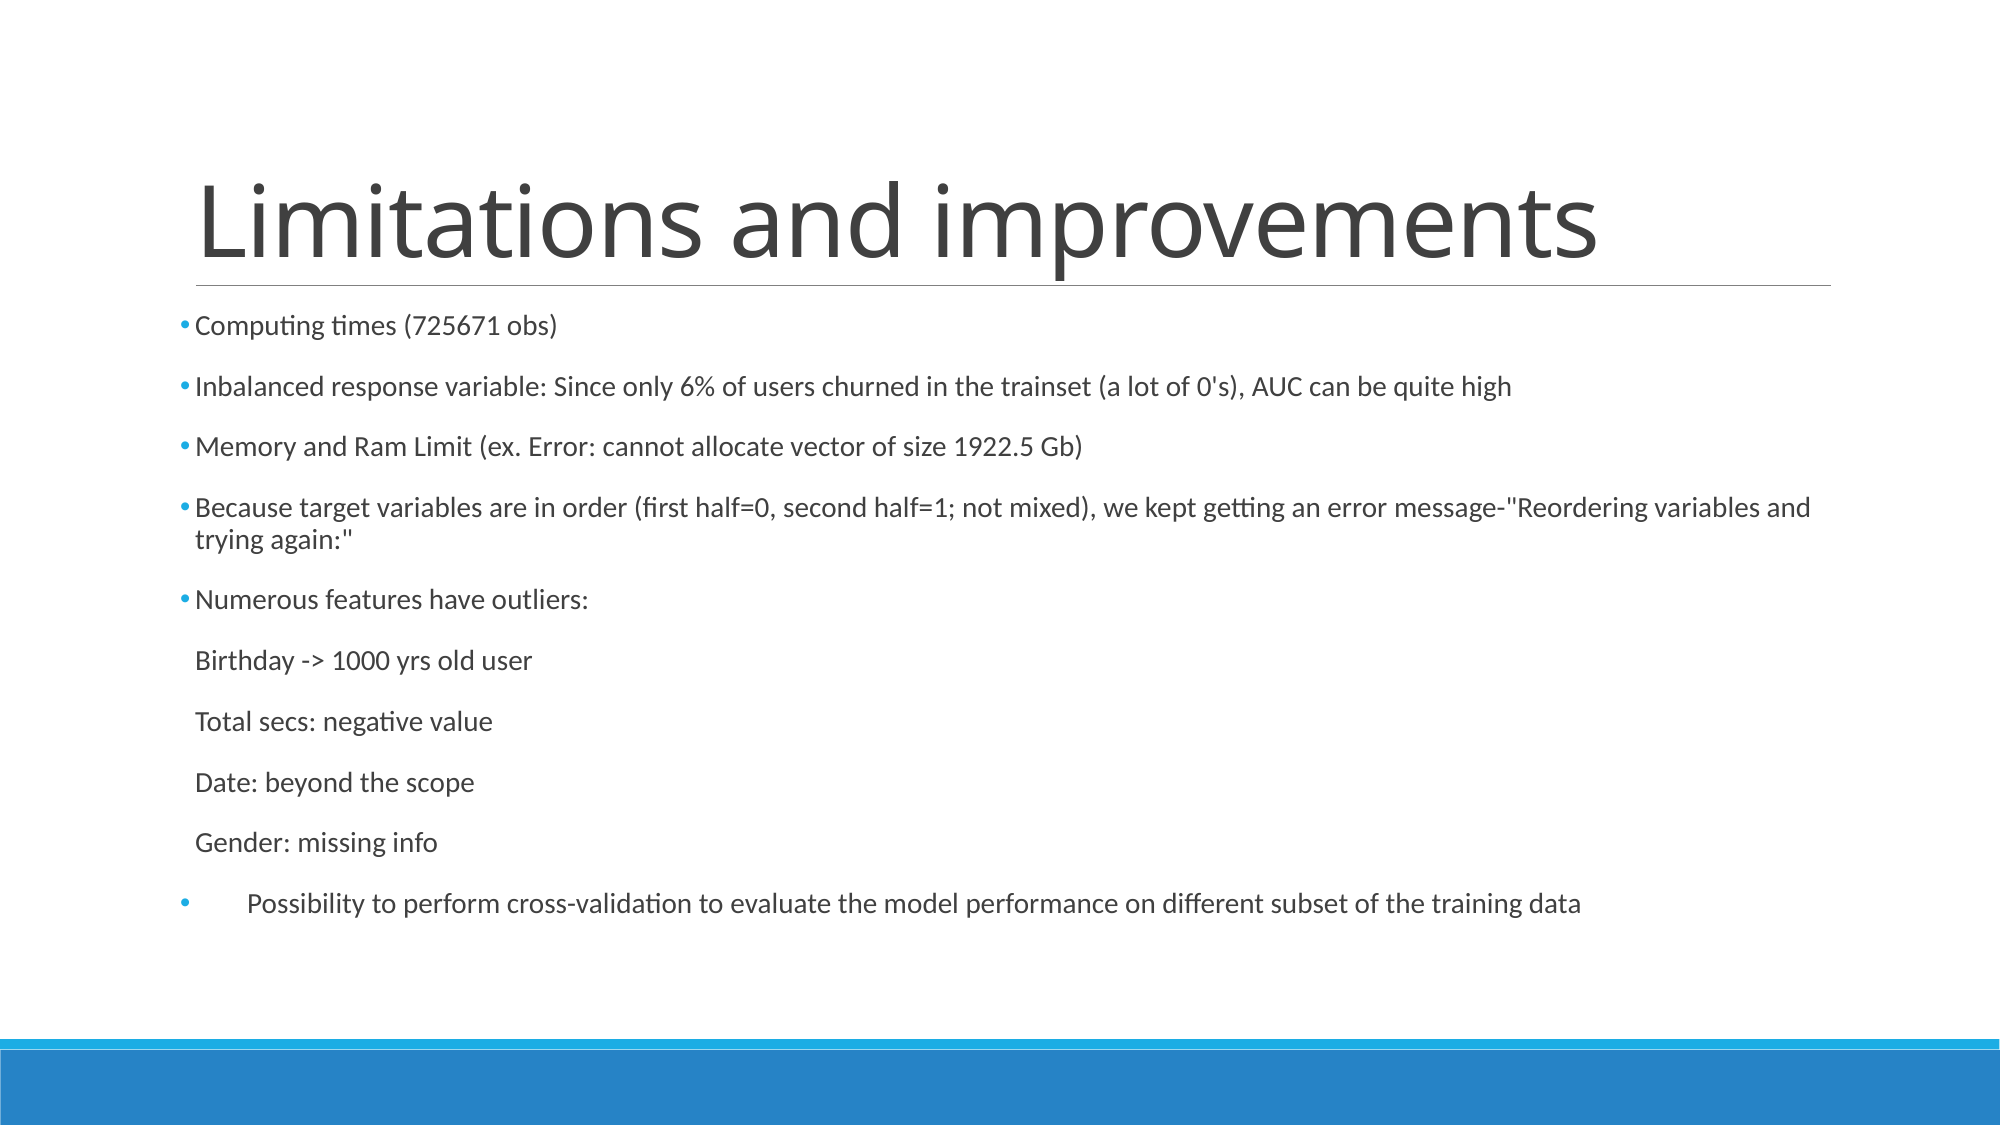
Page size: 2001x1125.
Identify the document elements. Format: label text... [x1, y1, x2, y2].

list Computing times (725671 obs) Inbalanced response variable: Since only 6% of users churned in the trainset (a lot of 0's), AUC can be quite high Memory and Ram Limit (ex. Error: cannot allocate vector of size 1922.5 Gb) Because target variables are in order (first half=0, second half=1; not mixed), we kept getting an error message-"Reordering variables and trying again:" Numerous features have outliers: Birthday -> 1000 yrs old user Total secs: negative value Date: beyond the scope Gender: missing info Possibility to perform cross-validation to evaluate the model performance on different subset of the training data [180, 302, 1830, 963]
title Limitations and improvements [180, 47, 1830, 285]
